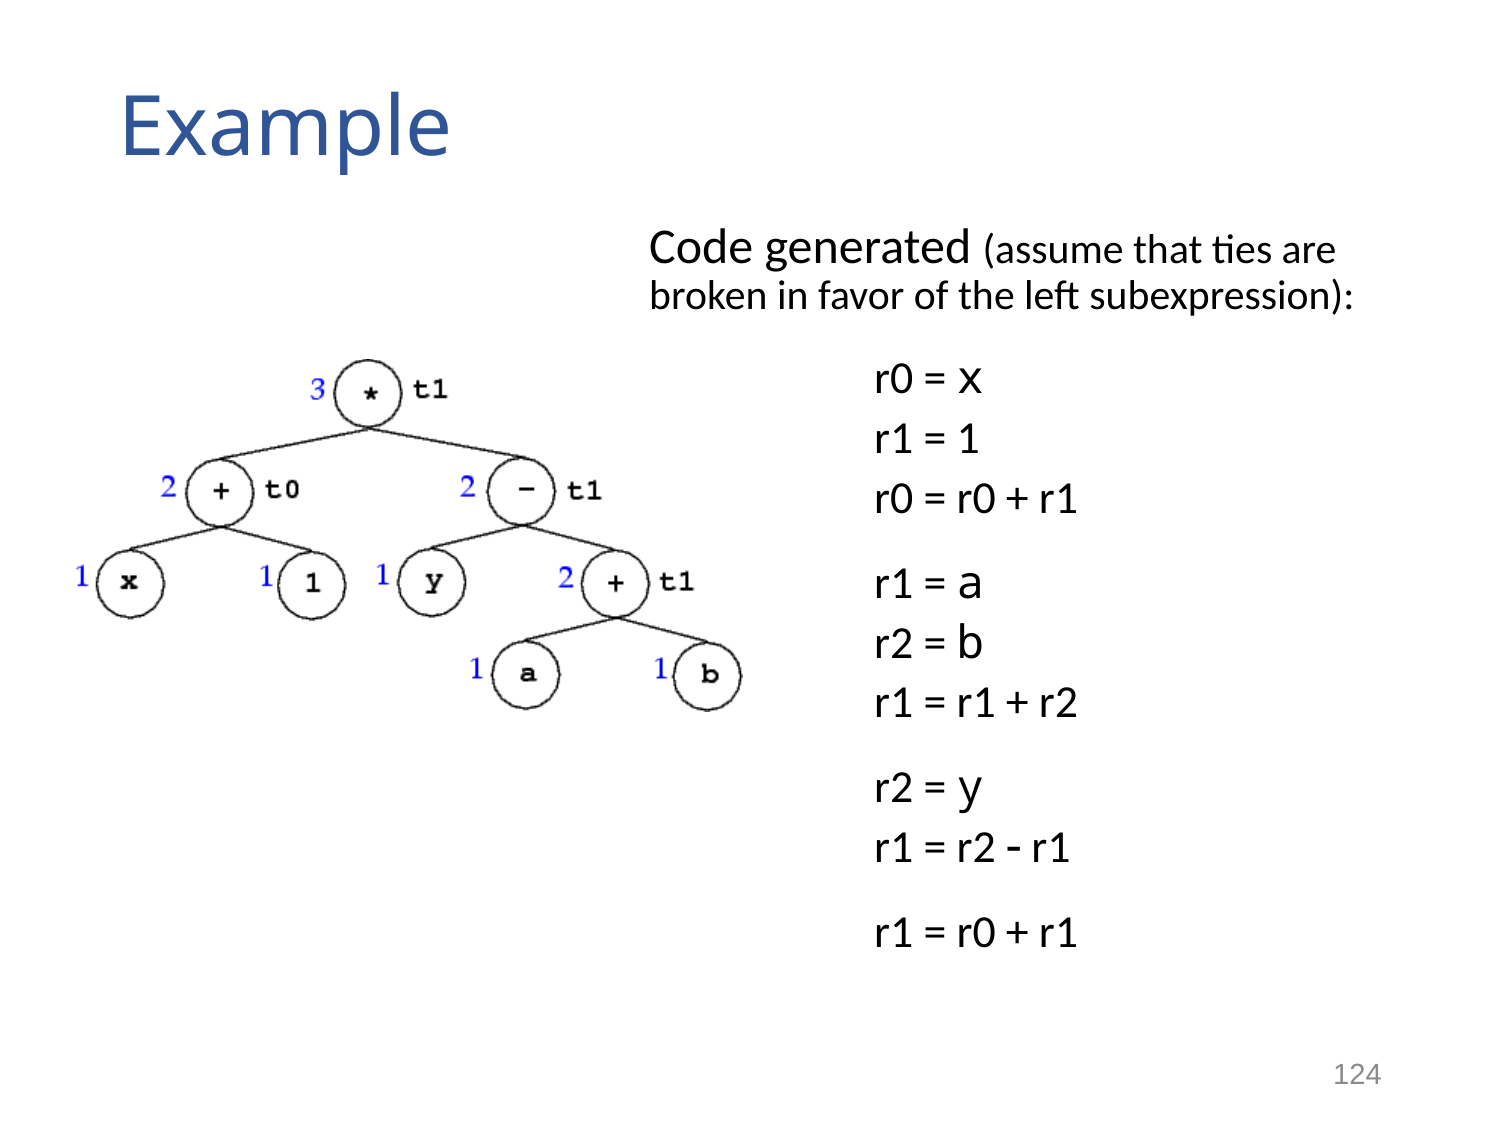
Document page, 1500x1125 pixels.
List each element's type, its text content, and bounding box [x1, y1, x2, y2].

title Example [103, 60, 1454, 198]
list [74, 359, 743, 712]
slide_number 124 [1059, 1042, 1397, 1103]
list Code generated (assume that ties are broken in favor of the left subexpression): r0 = x r1 = 1 r0 = r0 + r1 r1 = a r2 = b r1 = r1 + r2 r2 = y r1 = r2  r1 r1 = r0 + r1 [634, 212, 1425, 1005]
